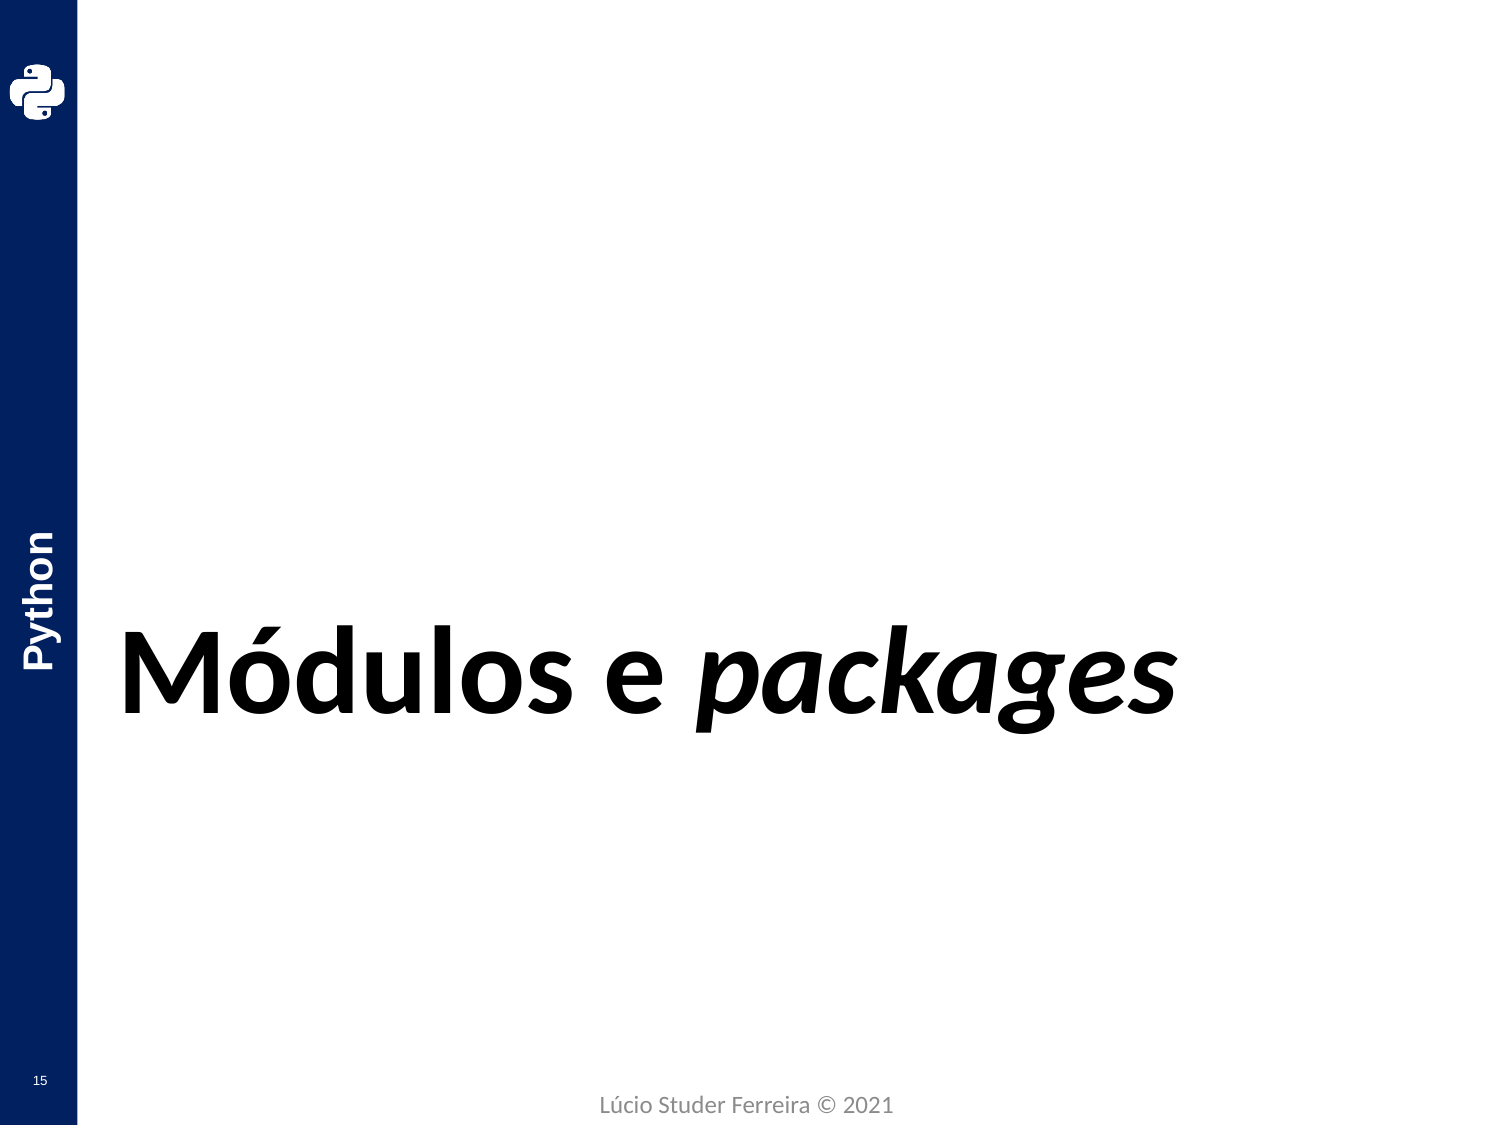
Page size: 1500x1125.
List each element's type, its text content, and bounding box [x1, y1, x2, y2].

picture [0, 41, 86, 142]
title Módulos e packages [102, 280, 1397, 749]
